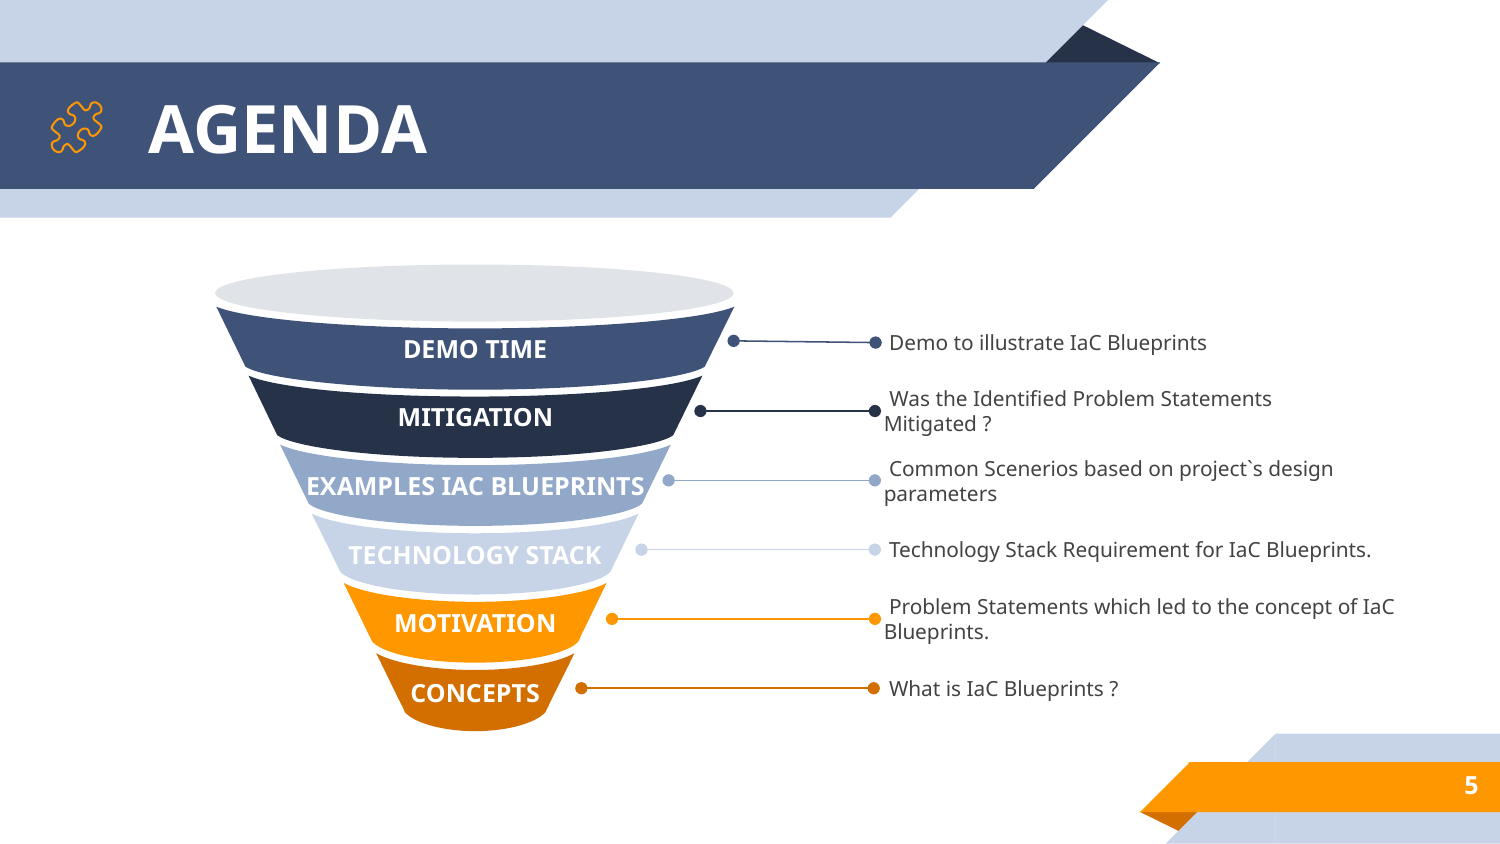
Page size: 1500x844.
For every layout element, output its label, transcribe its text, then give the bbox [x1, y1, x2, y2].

slide_number 5 [1249, 760, 1494, 813]
text_box Problem Statements which led to the concept of IaC Blueprints. [883, 594, 1416, 644]
text_box Technology Stack Requirement for IaC Blueprints. [883, 524, 1473, 575]
text_box Demo to illustrate IaC Blueprints [883, 316, 1483, 367]
text_box What is IaC Blueprints ? [883, 663, 1313, 713]
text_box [214, 264, 735, 732]
text_box Common Scenerios based on project`s design parameters [883, 455, 1383, 505]
title AGENDA [133, 64, 997, 190]
text_box Was the Identified Problem Statements Mitigated ? [883, 386, 1369, 436]
